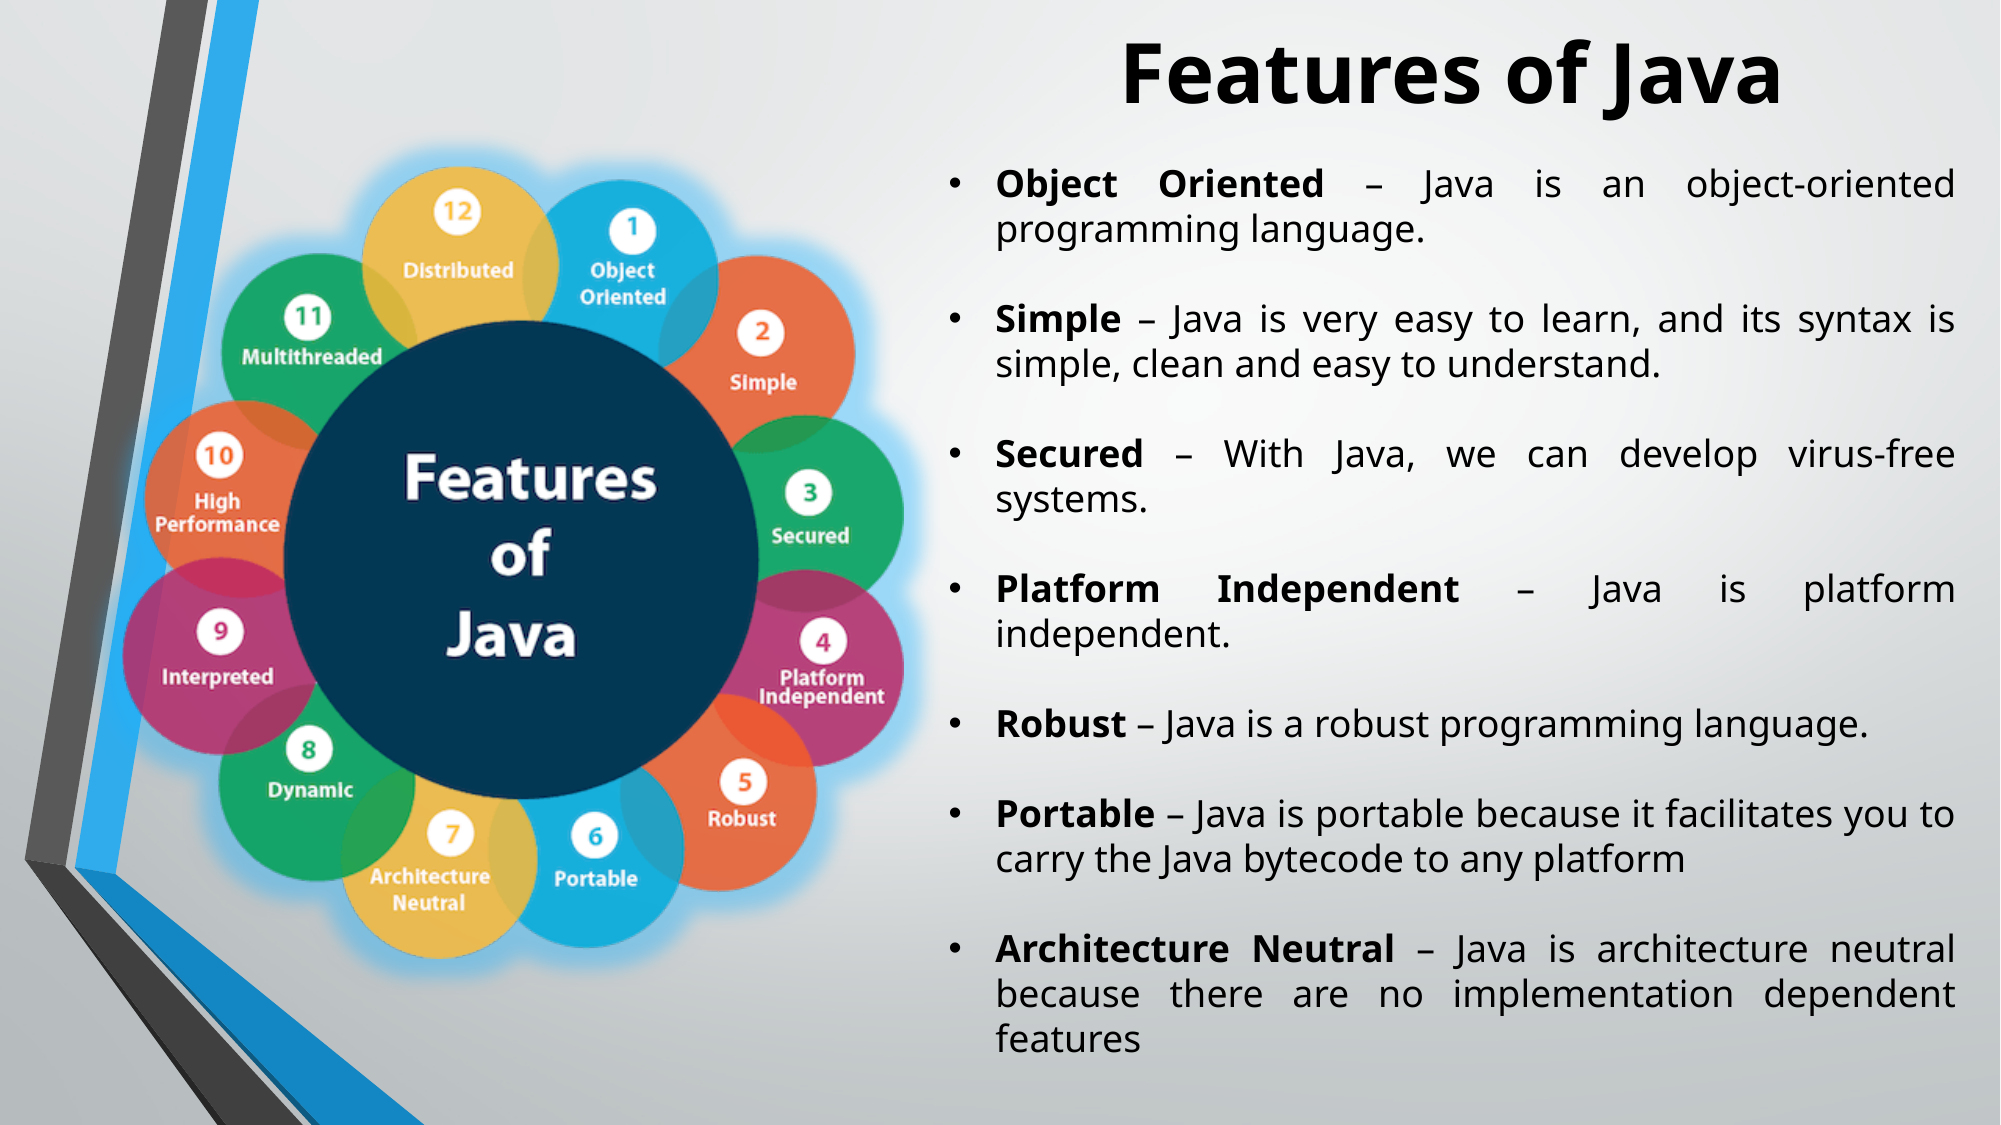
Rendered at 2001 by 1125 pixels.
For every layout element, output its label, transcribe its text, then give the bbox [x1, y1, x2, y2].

picture [122, 166, 904, 959]
text_box Features of Java Object Oriented – Java is an object-oriented programming language. Simple – Java is very easy to learn, and its syntax is simple, clean and easy to understand. Secured – With Java, we can develop virus-free systems. Platform Independent – Java is platform independent. Robust – Java is a robust programming language. Portable – Java is portable because it facilitates you to carry the Java bytecode to any platform Architecture Neutral – Java is architecture neutral because there are no implementation dependent features [933, 12, 1972, 1113]
